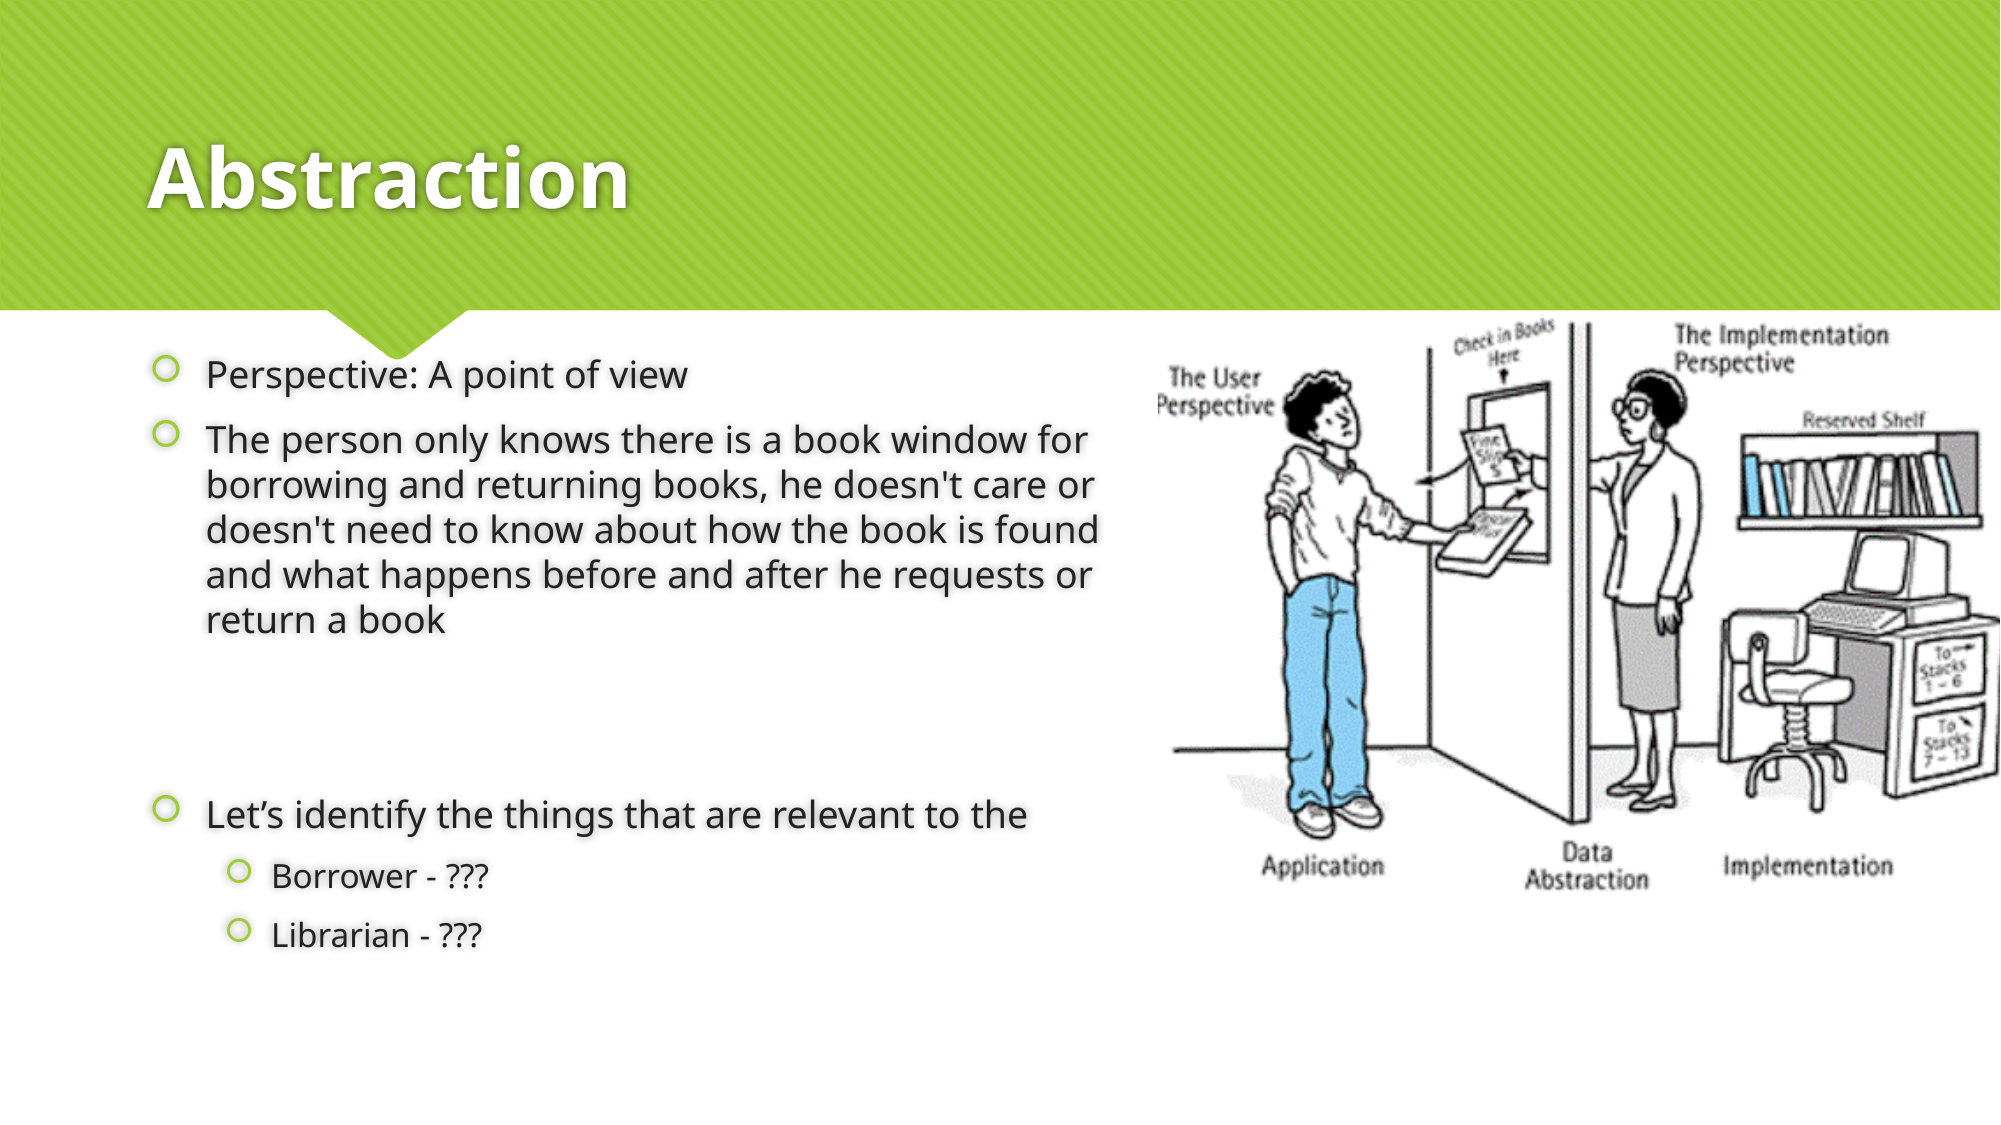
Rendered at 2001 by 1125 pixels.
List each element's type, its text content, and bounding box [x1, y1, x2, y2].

list Perspective: A point of view The person only knows there is a book window for borrowing and returning books, he doesn't care or doesn't need to know about how the book is found and what happens before and after he requests or return a book Let’s identify the things that are relevant to the Borrower - ??? Librarian - ??? [134, 343, 1173, 974]
picture [1157, 317, 2000, 893]
title Abstraction [132, 73, 1868, 233]
